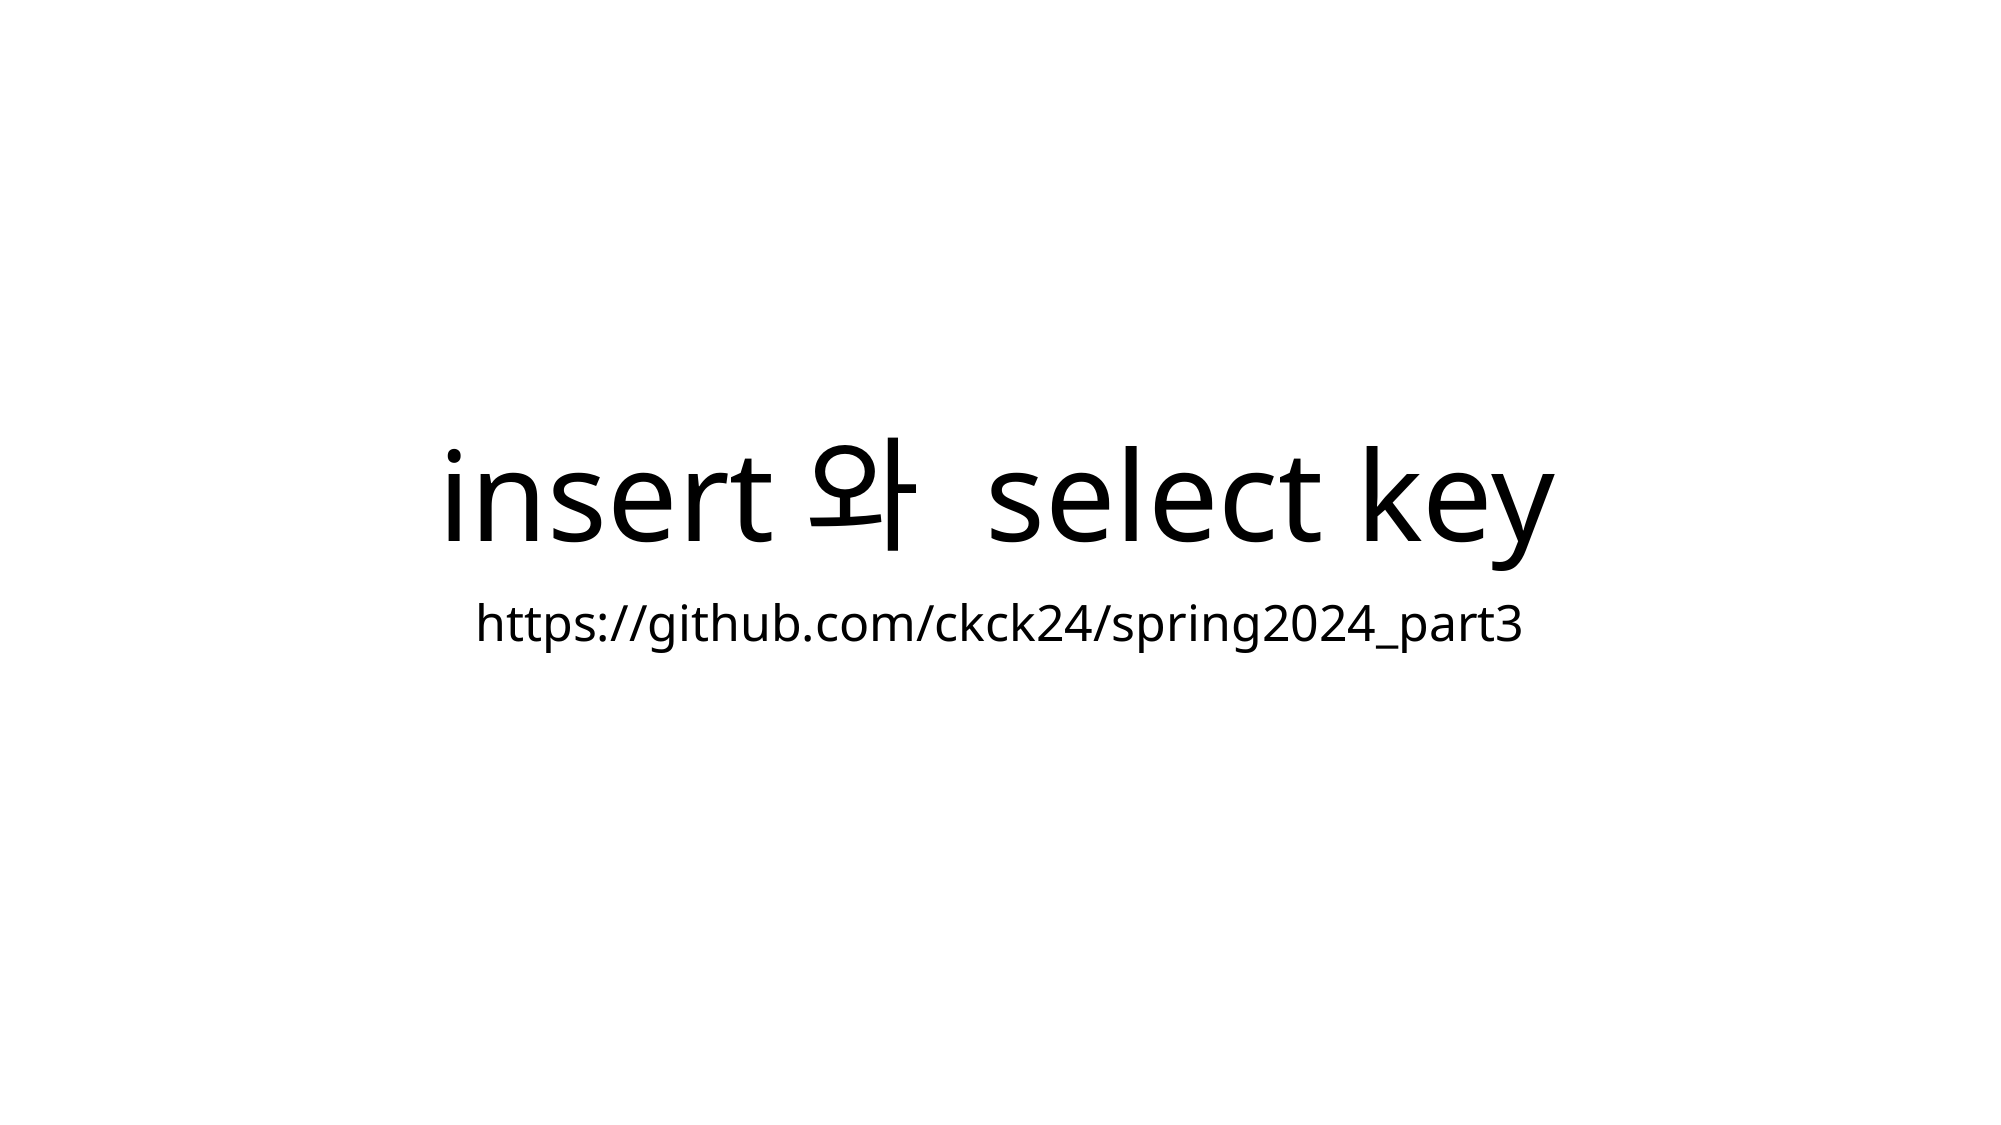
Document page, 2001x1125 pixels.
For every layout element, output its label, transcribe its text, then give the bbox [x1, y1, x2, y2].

title insert와 select key [163, 184, 1830, 576]
subtitle https://github.com/ckck24/spring2024_part3 [249, 590, 1750, 863]
